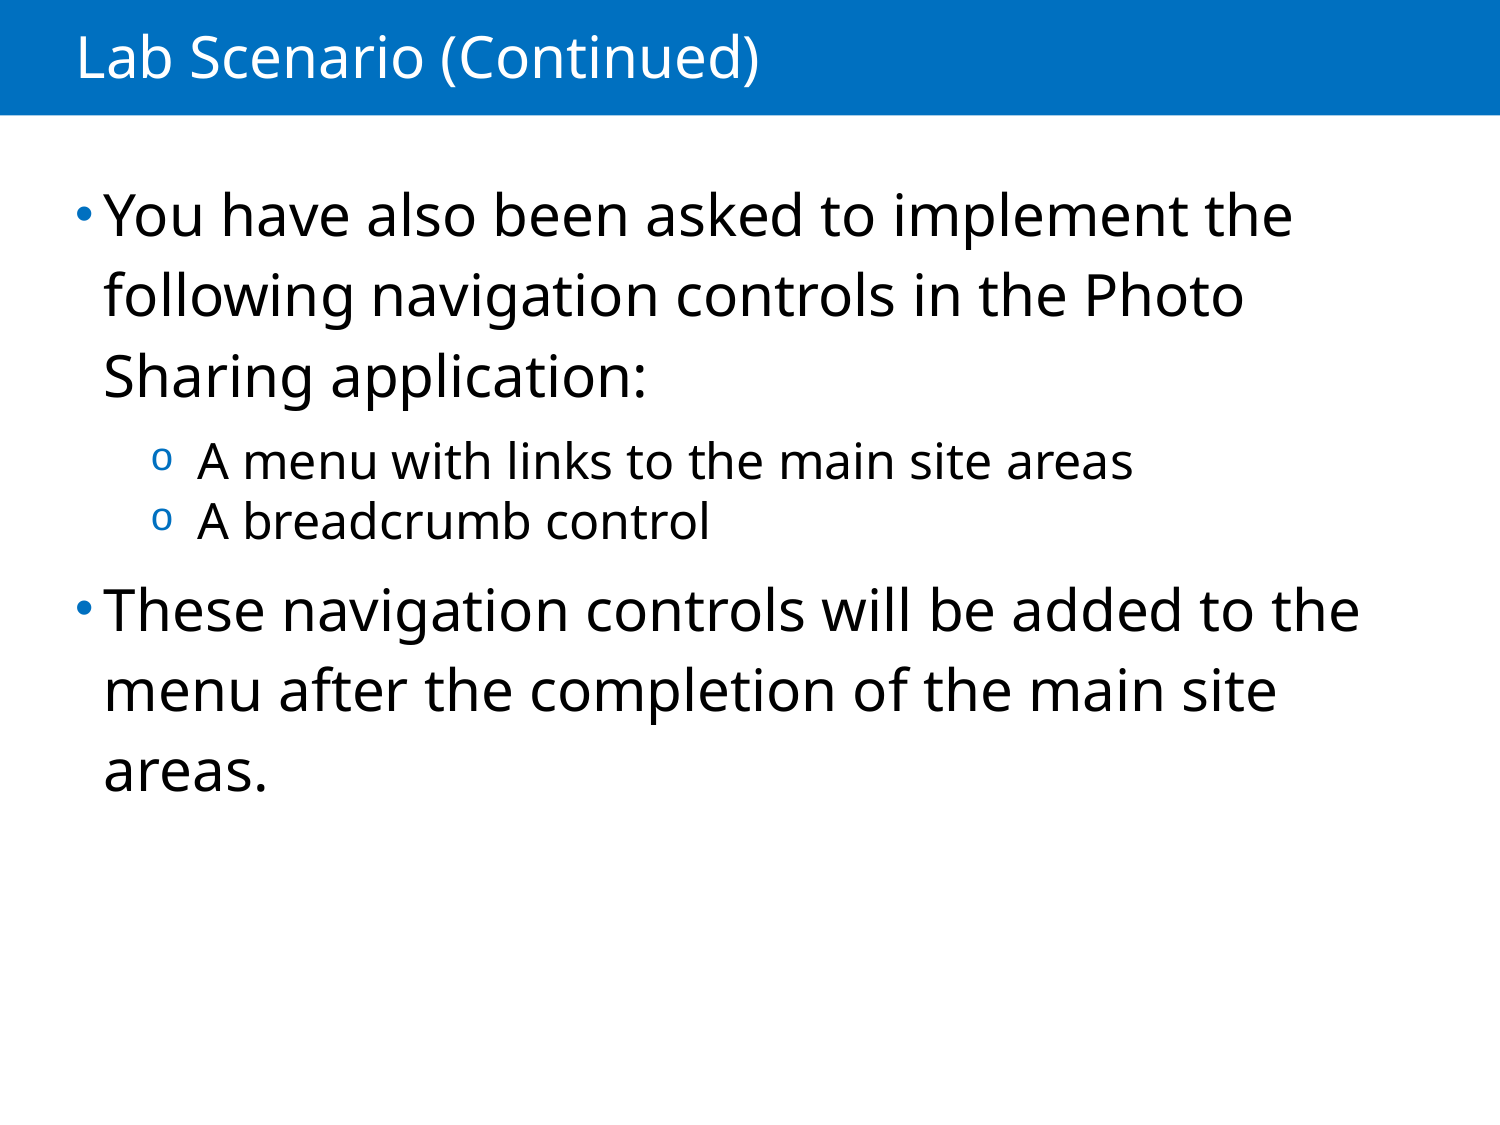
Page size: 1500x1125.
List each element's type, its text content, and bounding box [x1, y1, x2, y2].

title Lab Scenario (Continued) [75, 0, 1351, 122]
list You have also been asked to implement the following navigation controls in the Photo Sharing application: A menu with links to the main site areas A breadcrumb control These navigation controls will be added to the menu after the completion of the main site areas. [74, 167, 1408, 1013]
